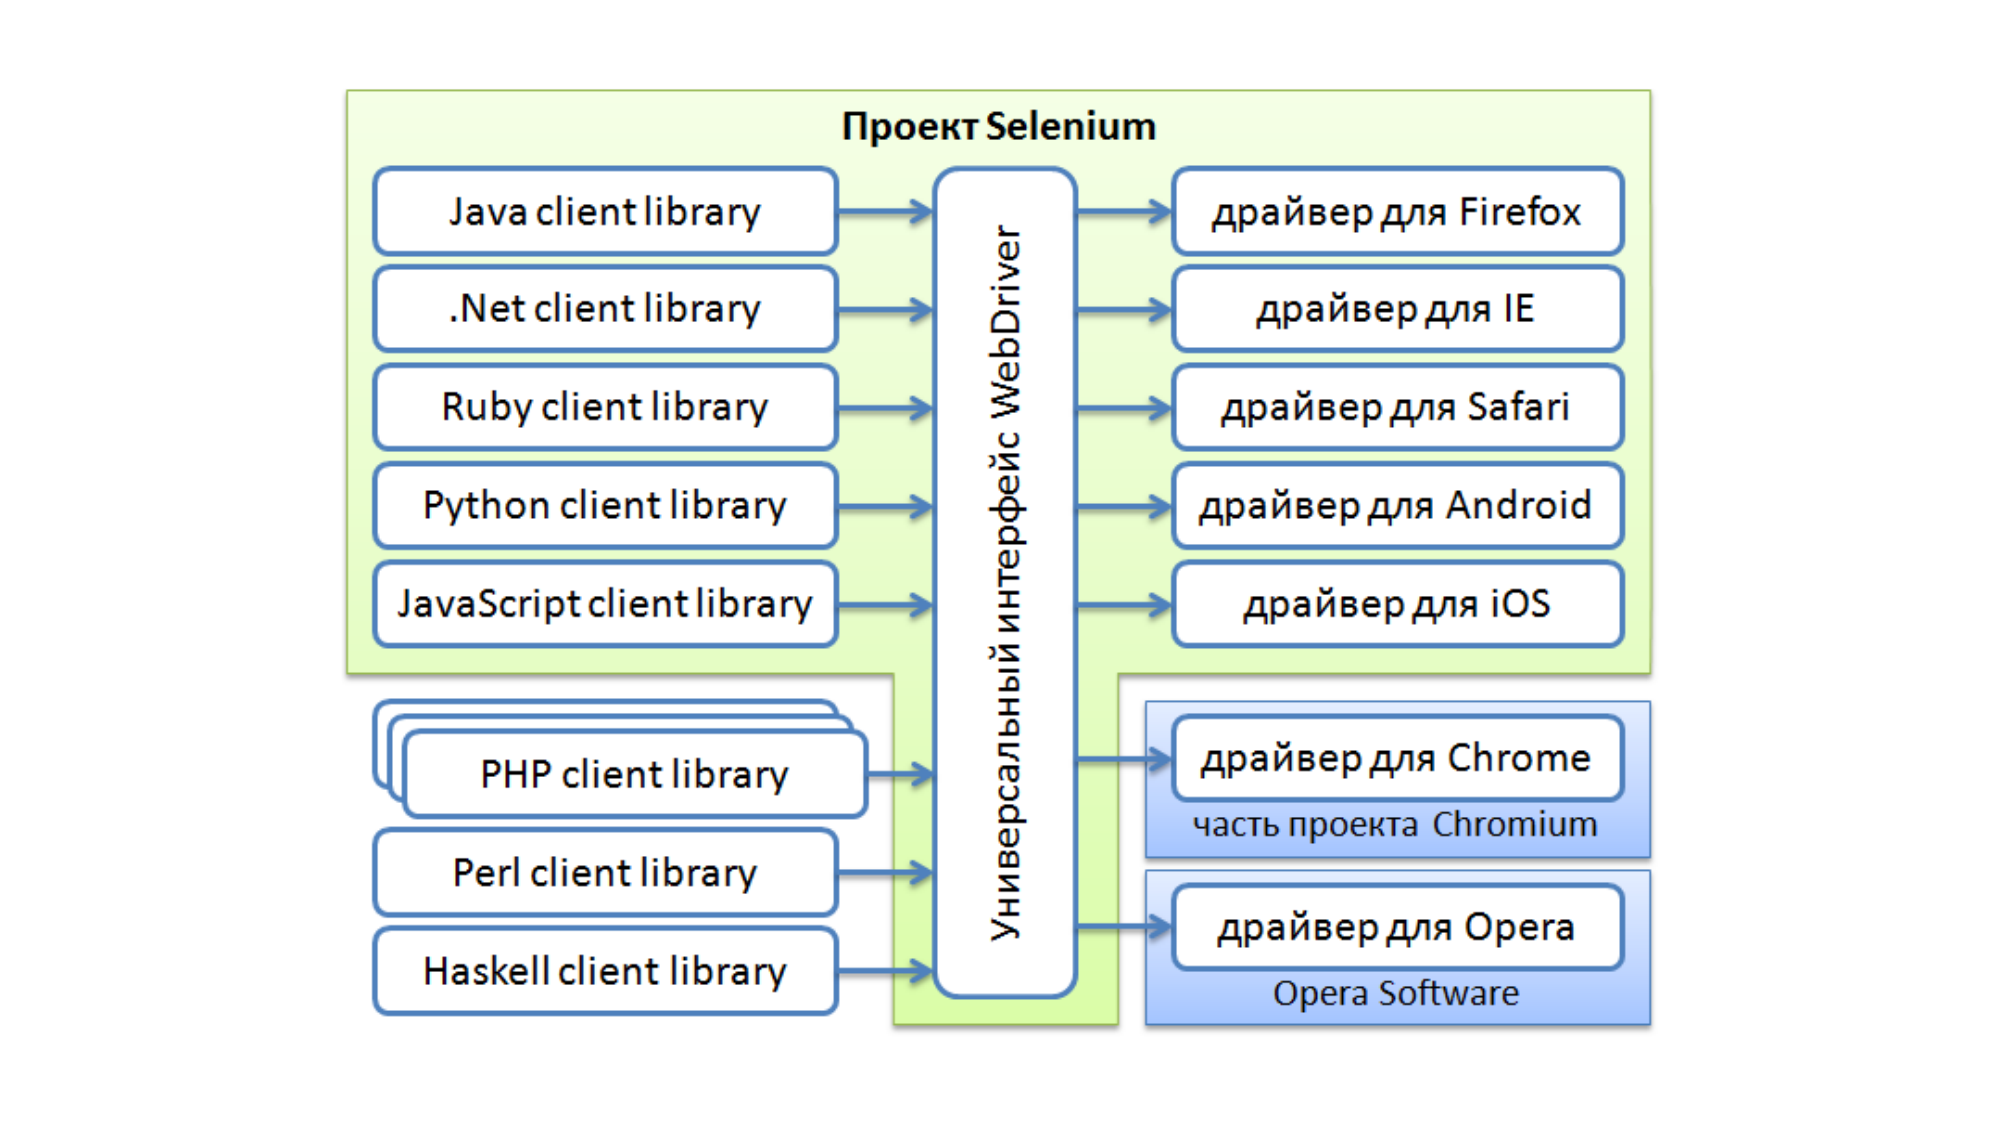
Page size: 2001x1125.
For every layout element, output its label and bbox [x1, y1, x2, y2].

picture [341, 88, 1659, 1037]
